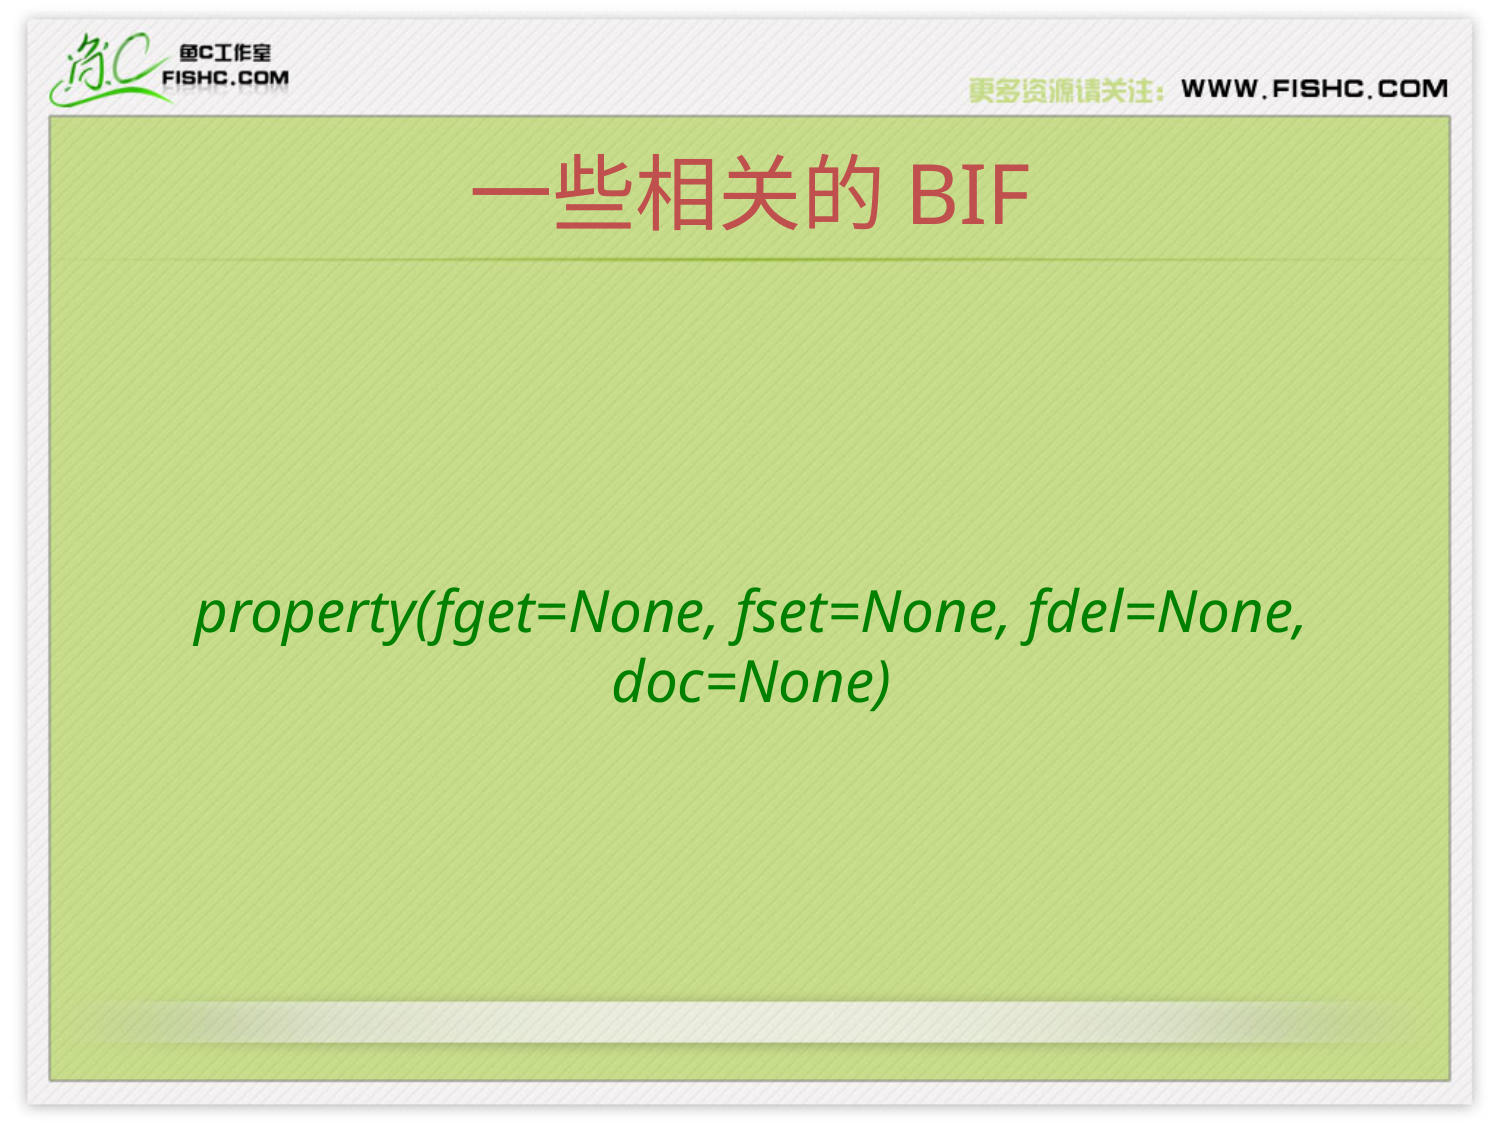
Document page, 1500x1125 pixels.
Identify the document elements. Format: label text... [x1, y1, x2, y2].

picture [0, 0, 1500, 1125]
title 一些相关的BIF [75, 113, 1425, 268]
list property(fget=None, fset=None, fdel=None, doc=None) [76, 272, 1427, 1016]
